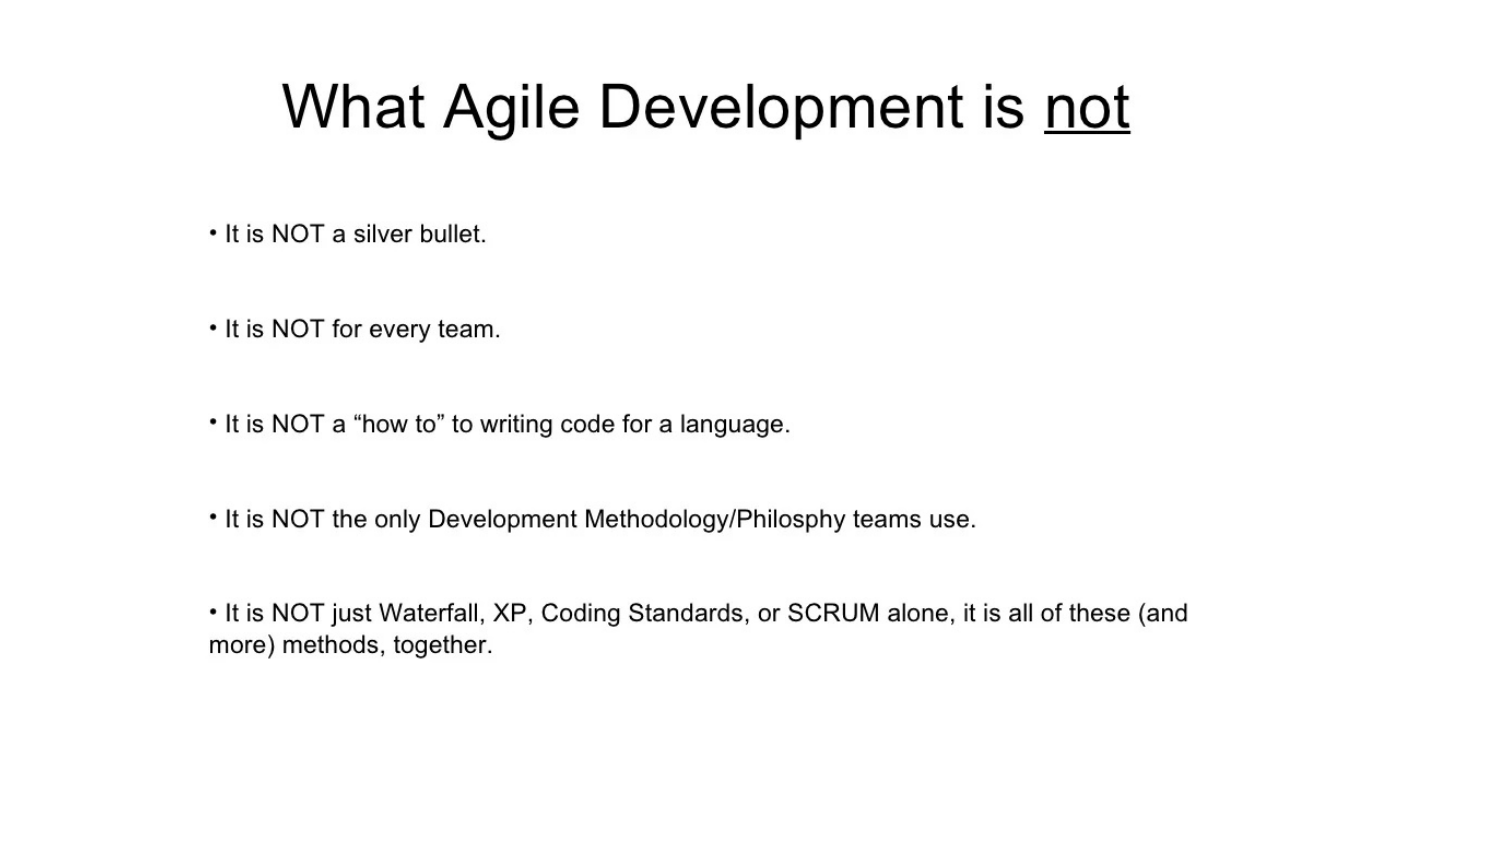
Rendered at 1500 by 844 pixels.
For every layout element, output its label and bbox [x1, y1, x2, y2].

picture [147, 2, 1266, 841]
